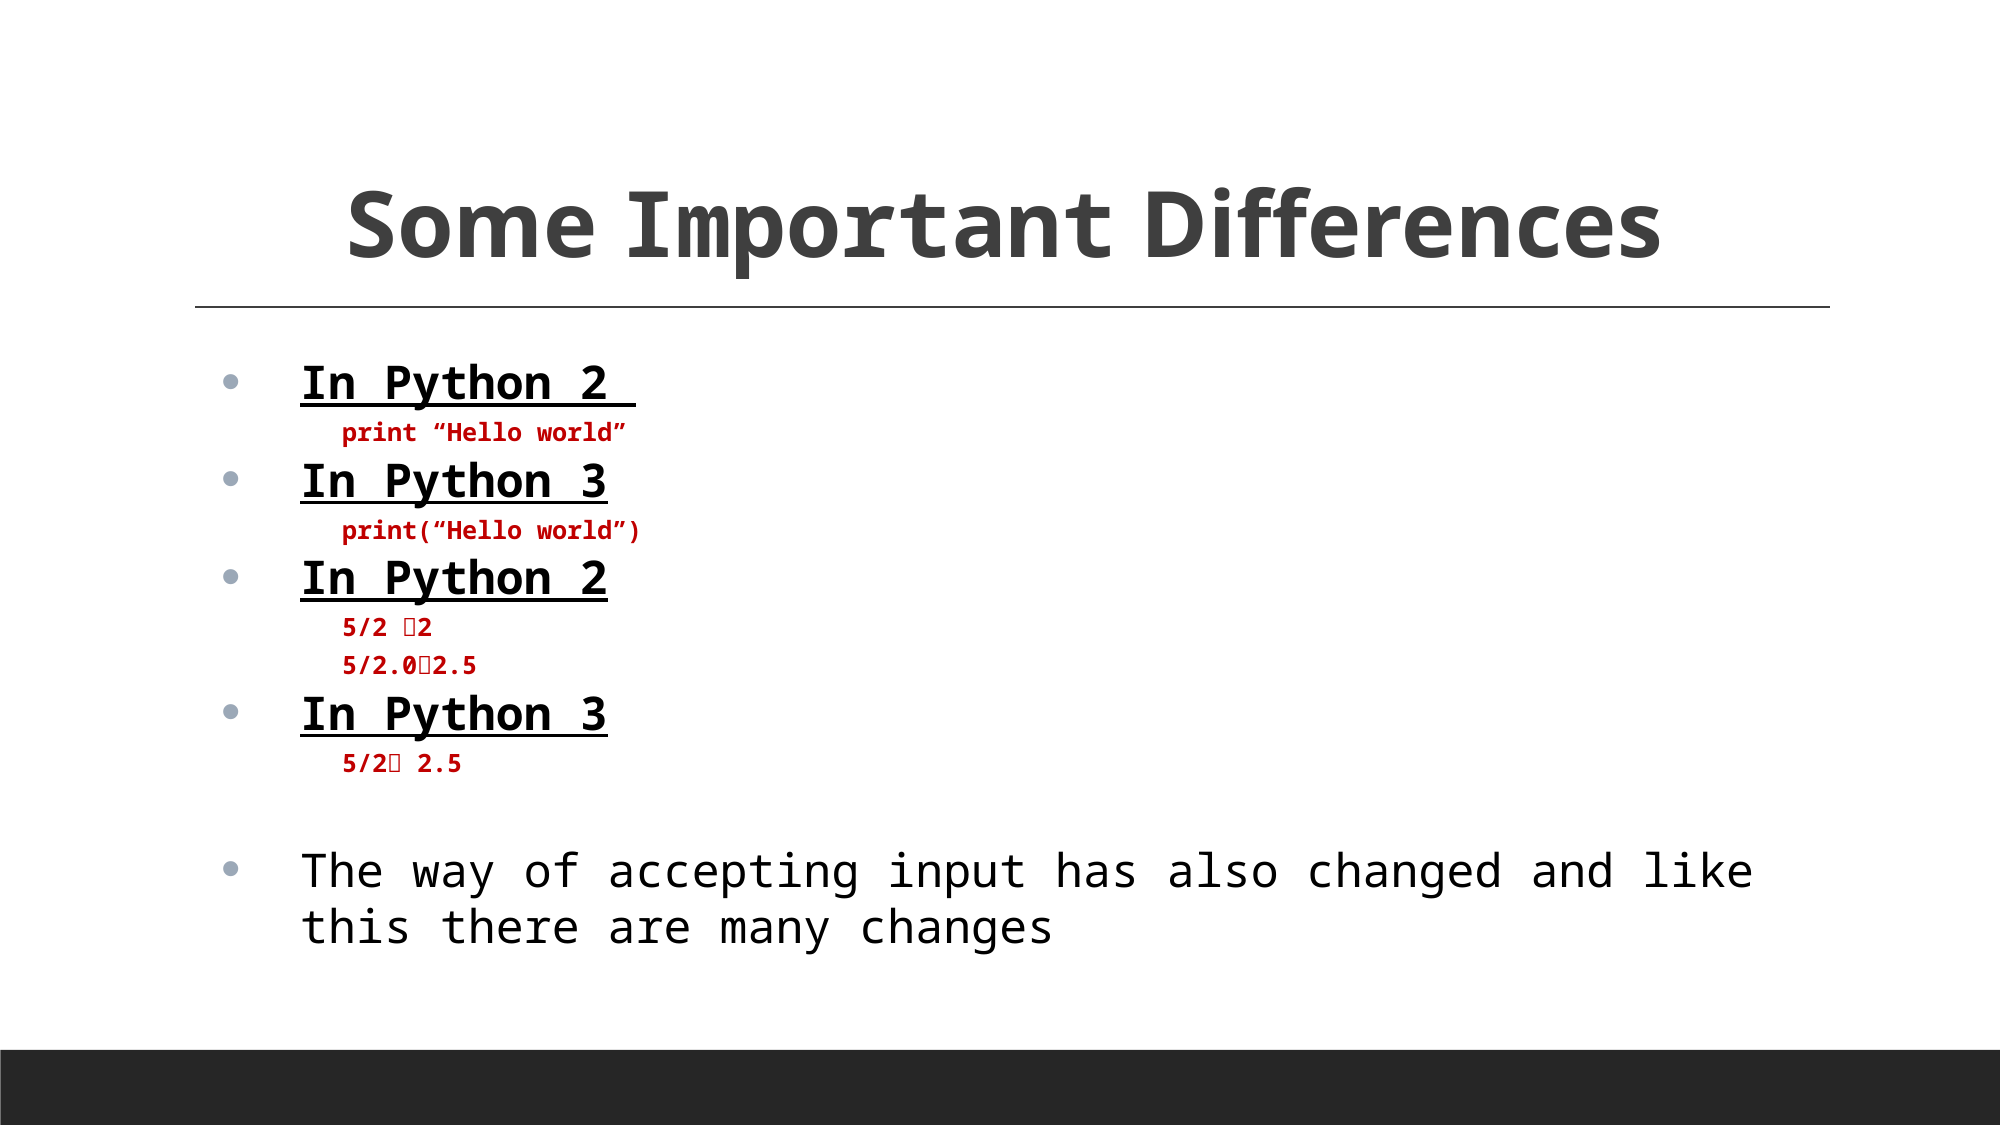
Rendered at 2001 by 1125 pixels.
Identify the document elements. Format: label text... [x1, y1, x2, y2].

title Some Important Differences [180, 47, 1830, 285]
text_box In Python 2 print “Hello world” In Python 3 print(“Hello world”) In Python 2 5/2 2 5/2.02.5 In Python 3 5/2 2.5 The way of accepting input has also changed and like this there are many changes [179, 345, 1830, 963]
